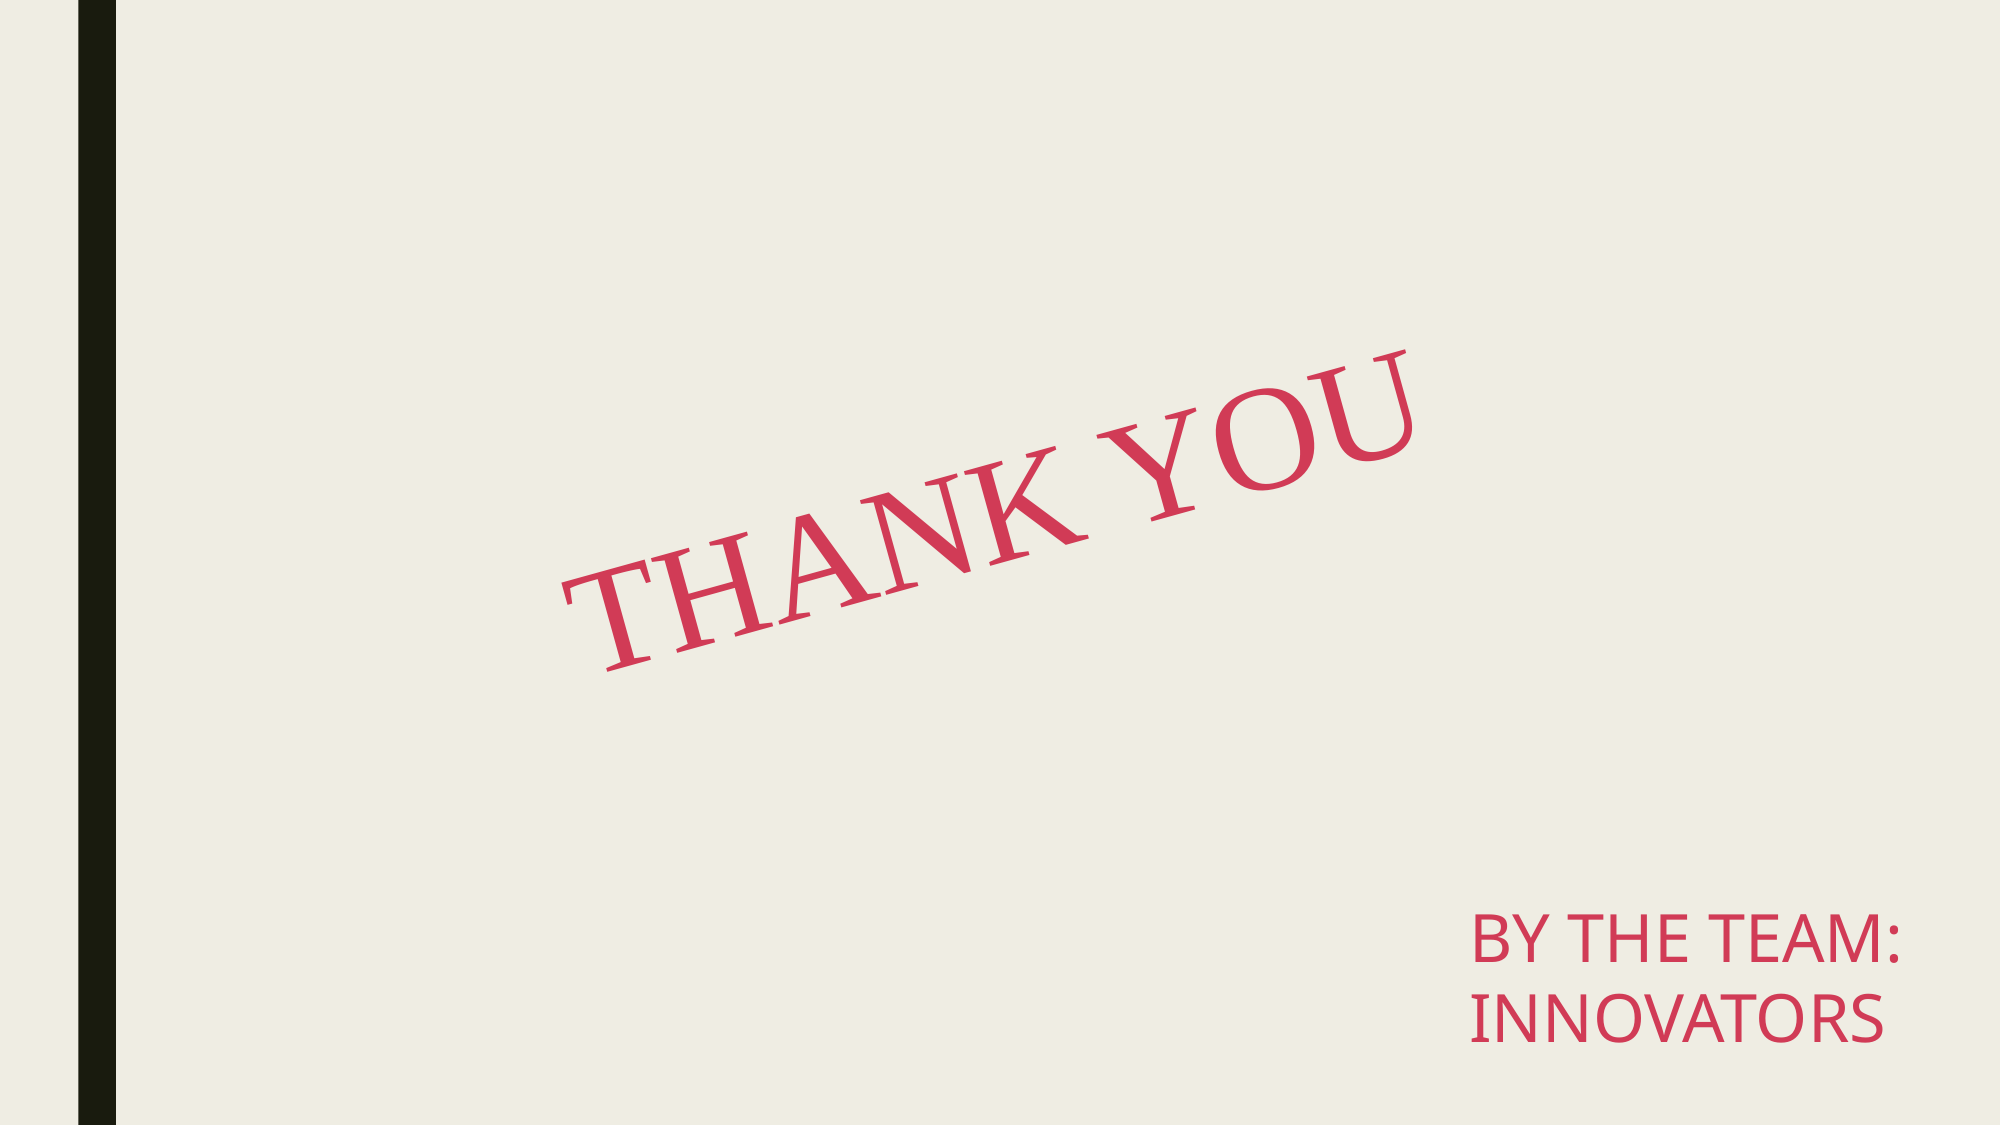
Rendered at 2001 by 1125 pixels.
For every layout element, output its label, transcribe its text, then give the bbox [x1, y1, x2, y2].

title THANK YOU [534, 144, 2000, 787]
text_box BY THE TEAM: INNOVATORS [1454, 888, 1957, 1064]
